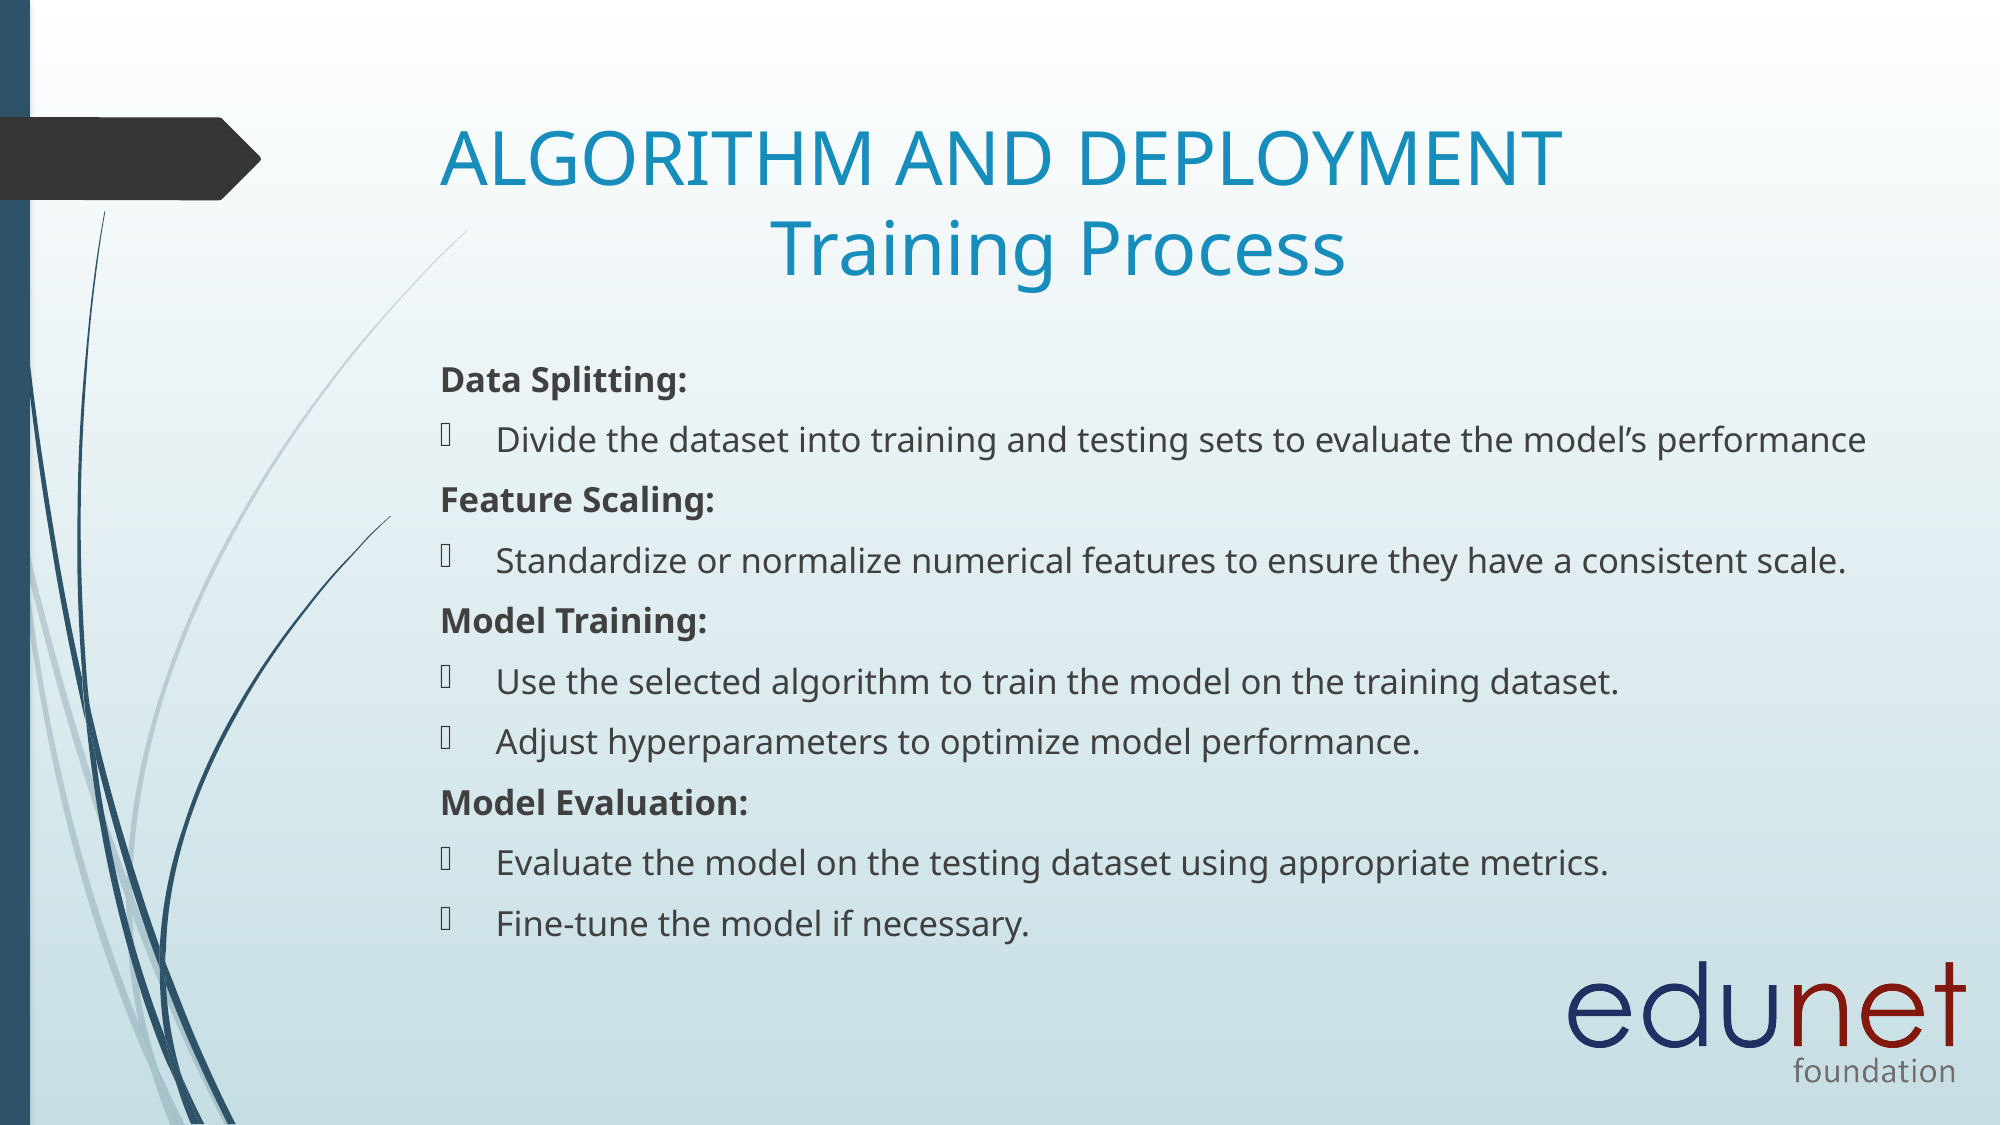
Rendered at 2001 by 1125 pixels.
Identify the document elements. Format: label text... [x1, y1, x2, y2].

title ALGORITHM AND DEPLOYMENT Training Process [425, 102, 1888, 313]
picture [1559, 956, 1971, 1091]
list Data Splitting: Divide the dataset into training and testing sets to evaluate the model’s performance Feature Scaling: Standardize or normalize numerical features to ensure they have a consistent scale. Model Training: Use the selected algorithm to train the model on the training dataset. Adjust hyperparameters to optimize model performance. Model Evaluation: Evaluate the model on the testing dataset using appropriate metrics. Fine-tune the model if necessary. [424, 350, 1888, 970]
